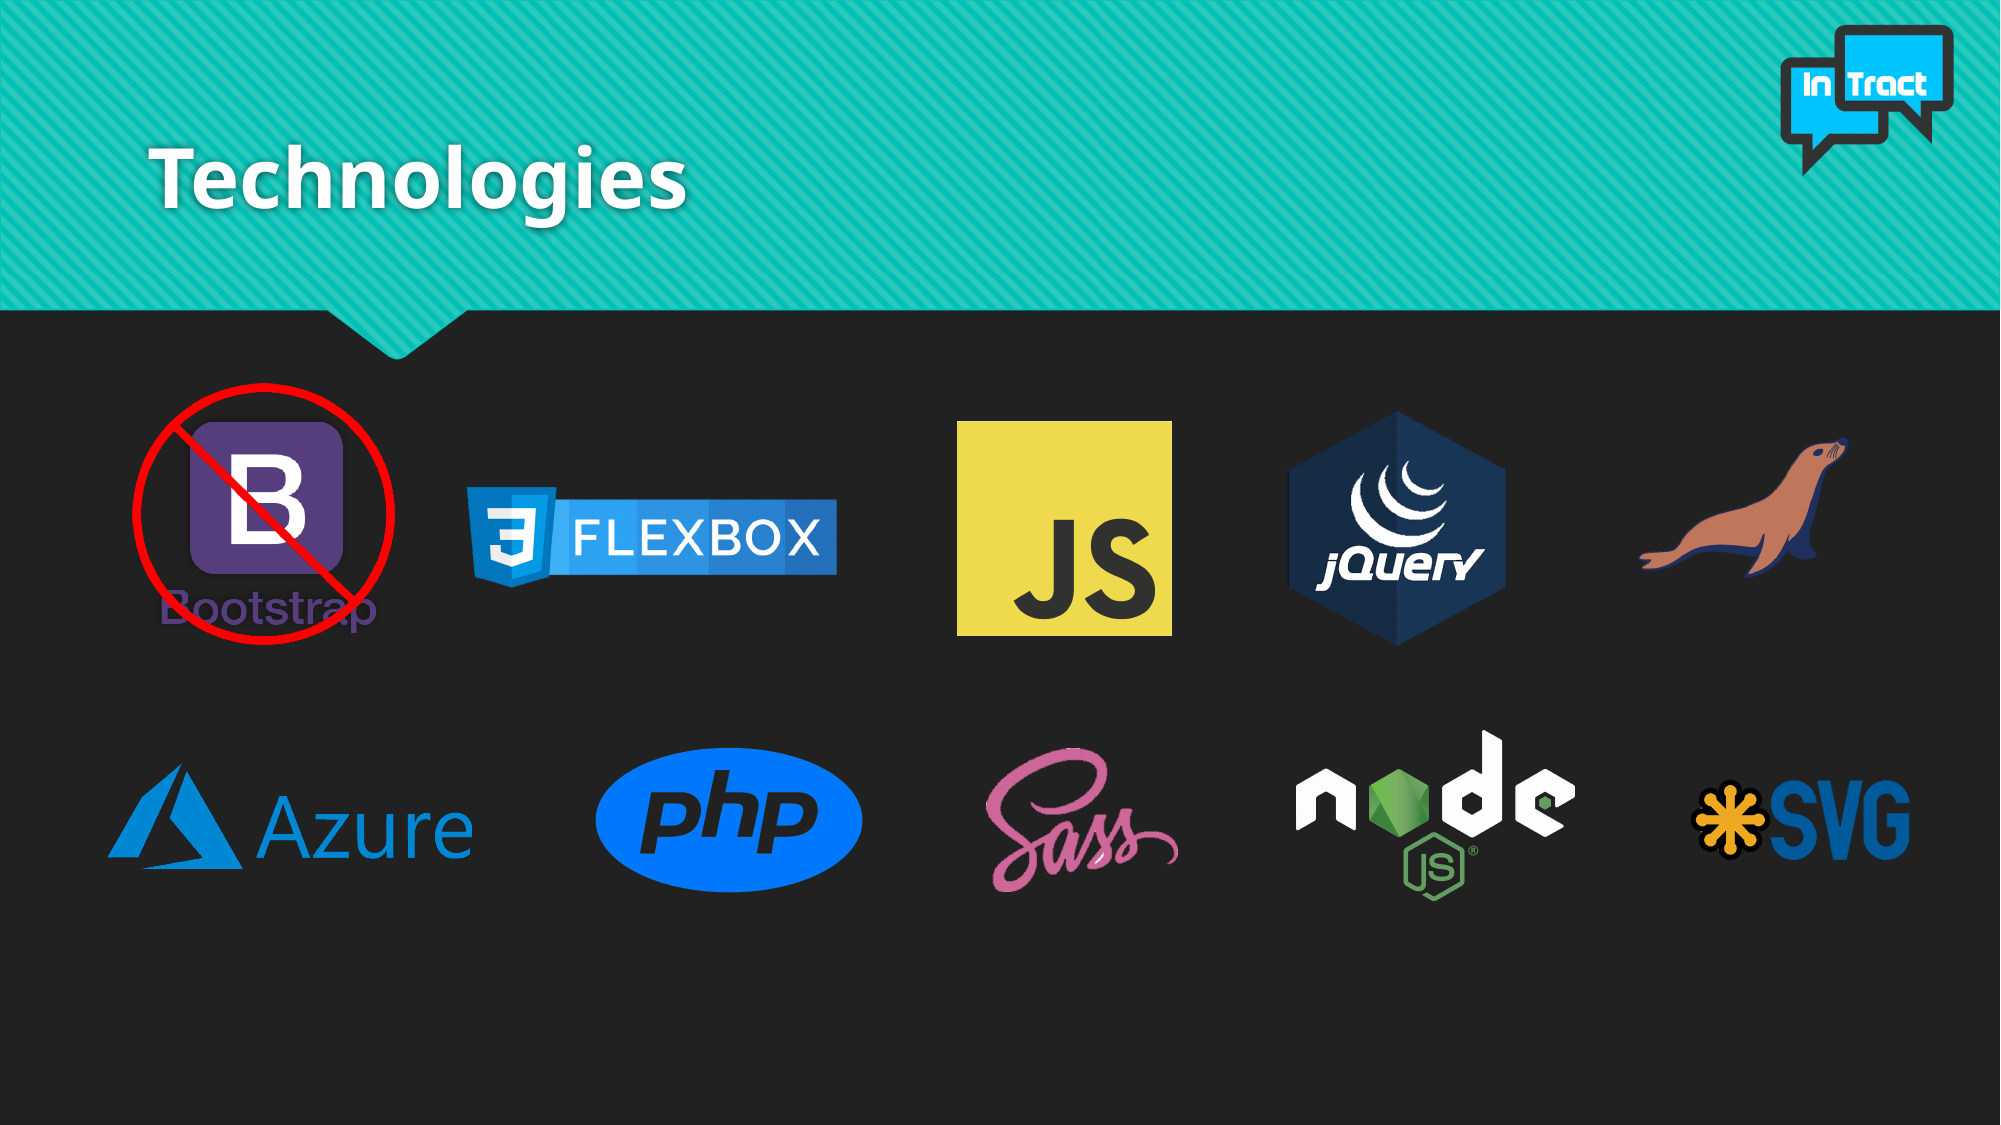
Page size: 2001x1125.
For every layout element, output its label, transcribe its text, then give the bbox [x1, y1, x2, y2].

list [74, 337, 457, 719]
picture [957, 421, 1173, 637]
picture [1773, 18, 1961, 183]
title Technologies [132, 73, 1868, 233]
picture [1177, 407, 1903, 705]
picture [107, 763, 472, 869]
picture [455, 407, 837, 670]
picture [132, 382, 395, 645]
picture [1296, 730, 1575, 902]
picture [1688, 767, 1916, 865]
picture [986, 748, 1179, 892]
picture [590, 681, 869, 960]
